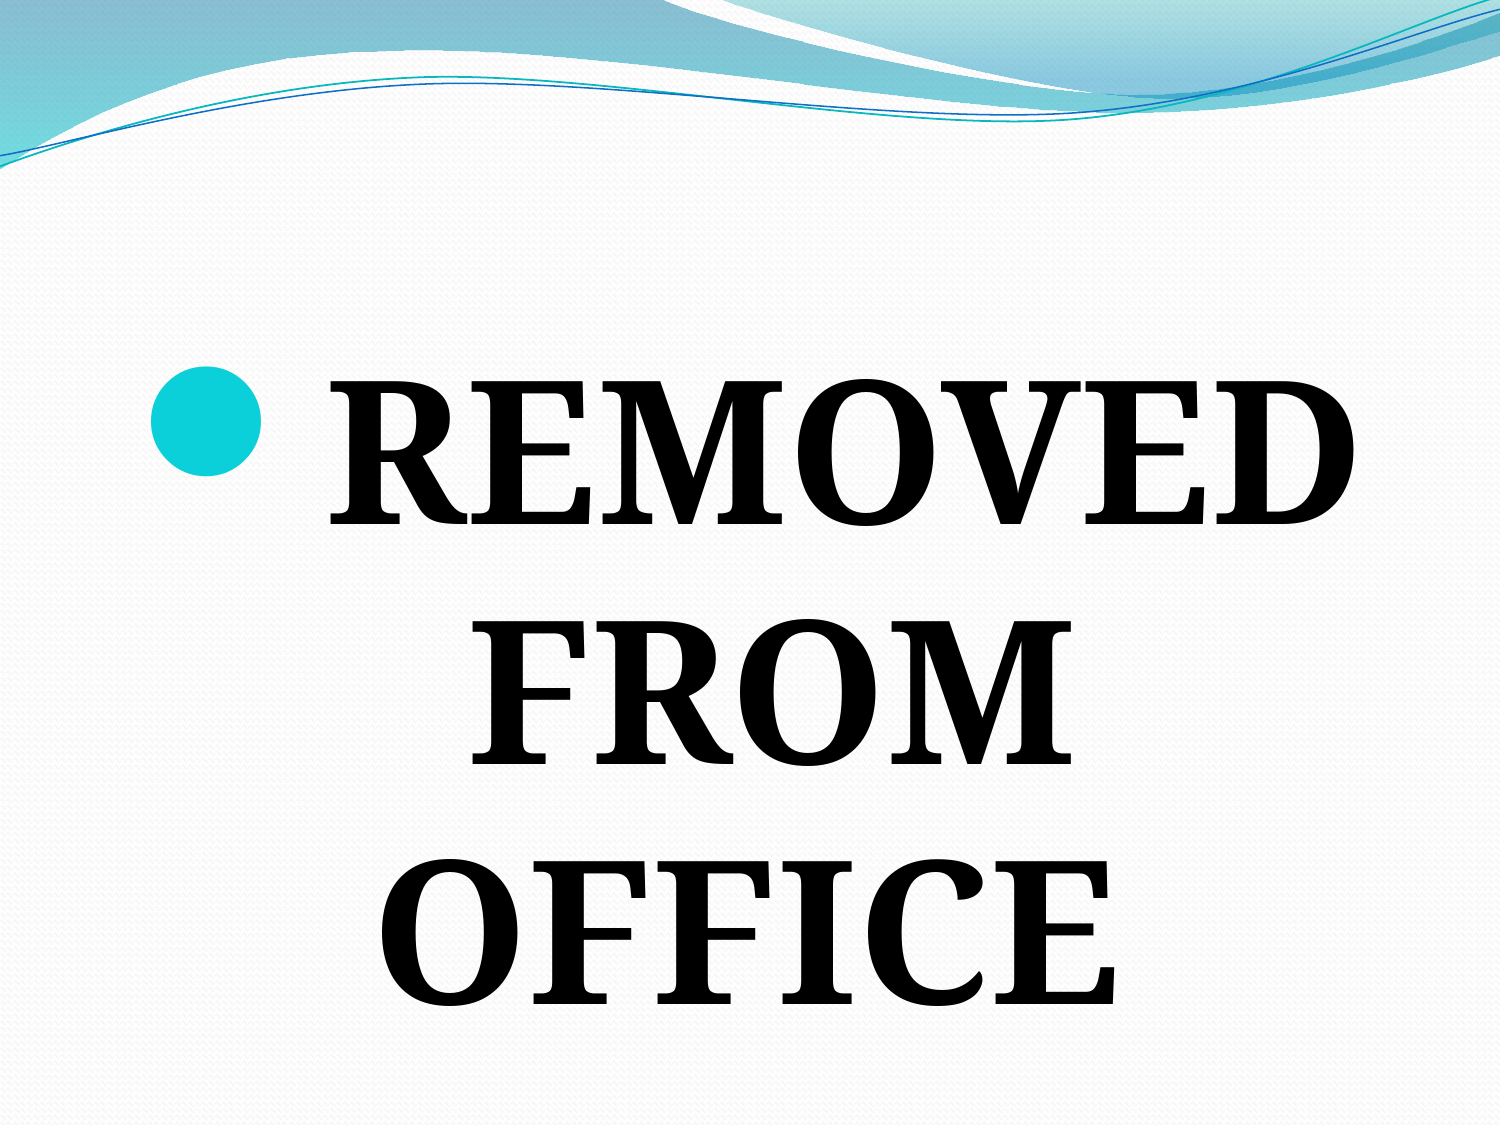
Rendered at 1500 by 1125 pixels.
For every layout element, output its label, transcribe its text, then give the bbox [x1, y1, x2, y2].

list REMOVED FROM OFFICE [75, 317, 1425, 1038]
